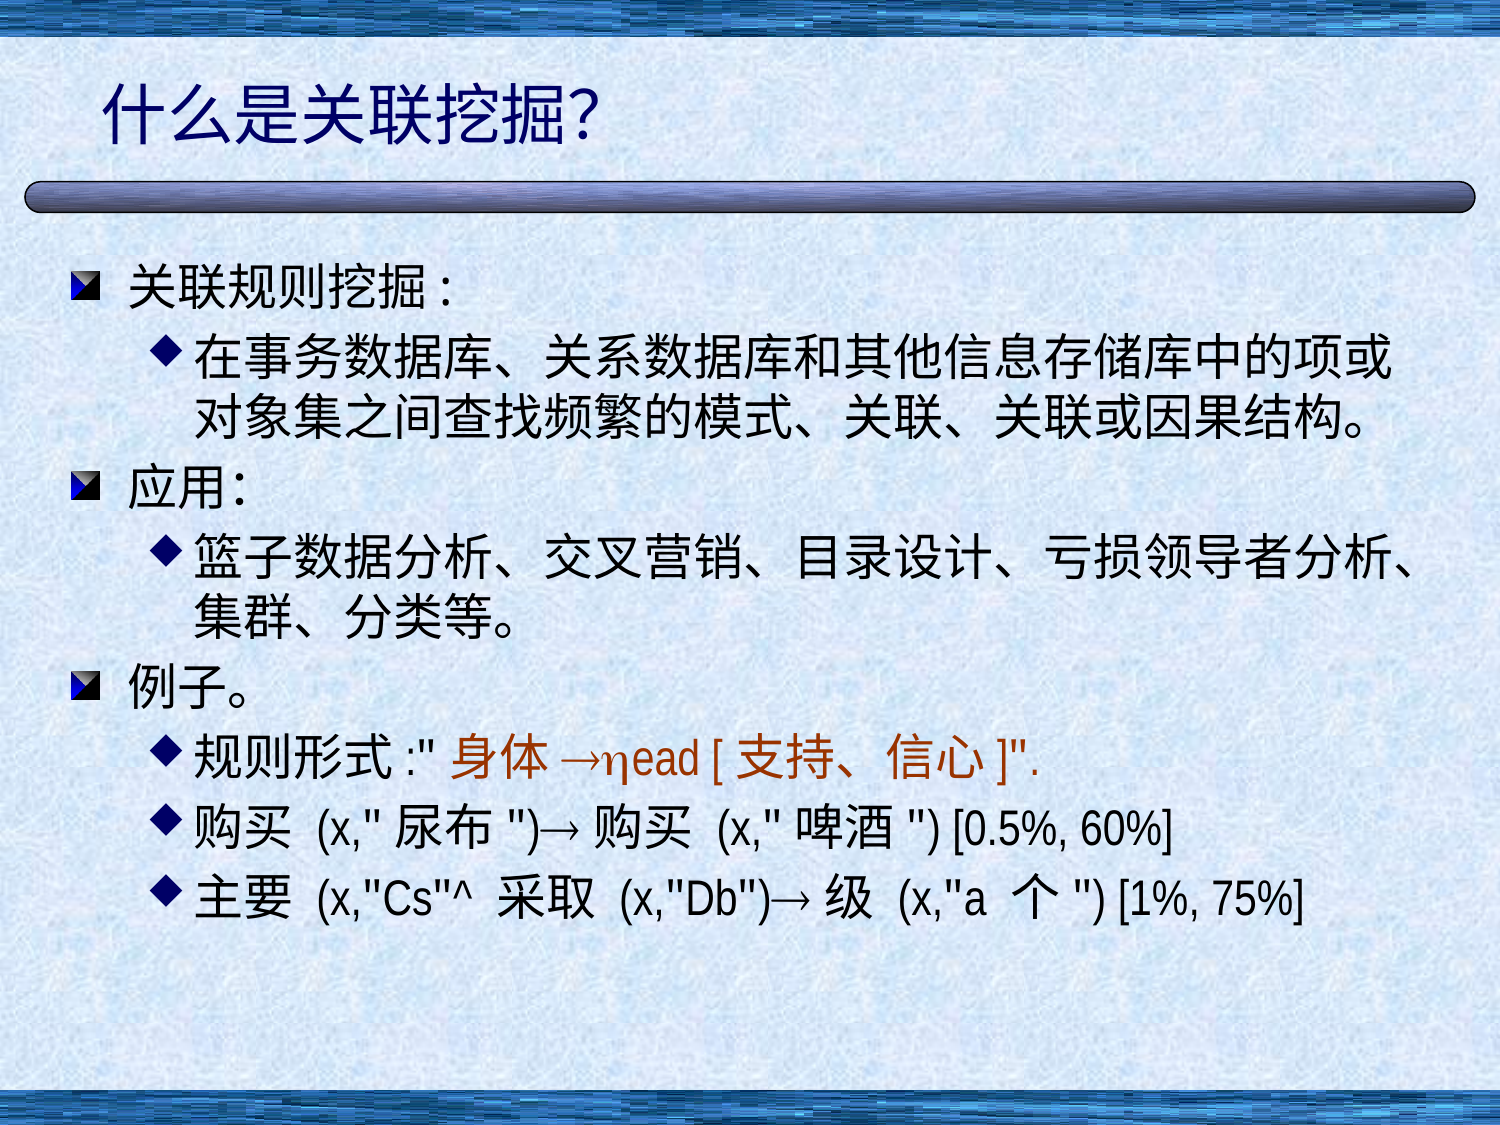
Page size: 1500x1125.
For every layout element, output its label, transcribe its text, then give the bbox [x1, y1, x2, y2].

picture [0, 0, 1500, 1125]
title 什么是关联挖掘？ [85, 60, 1111, 161]
list 关联规则挖掘: 在事务数据库、关系数据库和其他信息存储库中的项或对象集之间查找频繁的模式、关联、关联或因果结构。 应用： 篮子数据分析、交叉营销、目录设计、亏损领导者分析、集群、分类等。 例子。 规则形式:"身体®head [支持、信心]". 购买 (x,"尿布")®购买 (x,"啤酒") [0.5%, 60%] 主要 (x,"Cs"^ 采取 (x,"Db")®级 (x,"a 个") [1%, 75%] [56, 248, 1432, 1057]
